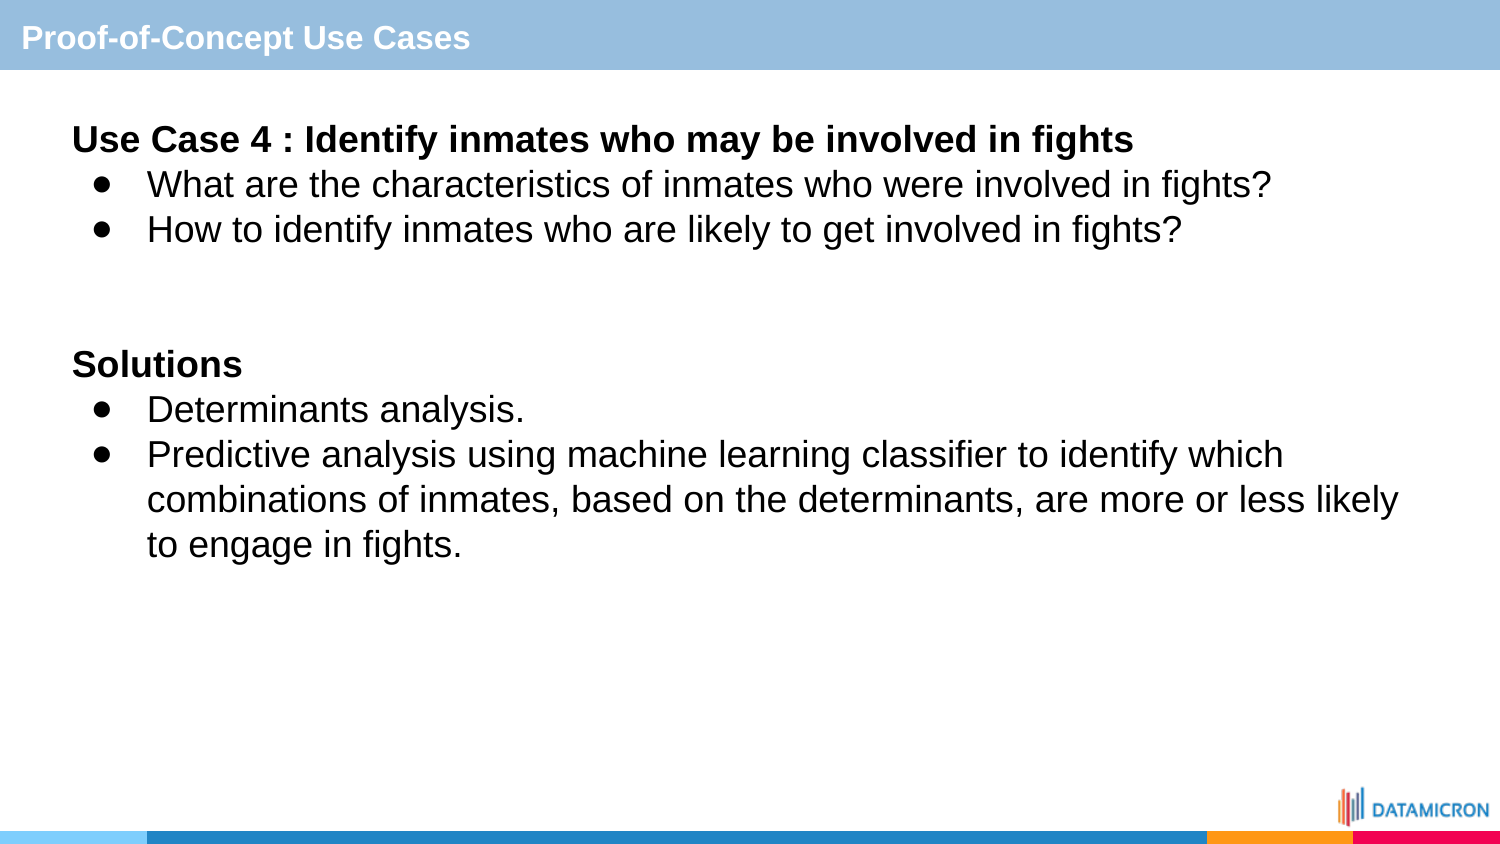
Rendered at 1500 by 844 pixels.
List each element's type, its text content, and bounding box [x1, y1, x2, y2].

picture [0, 0, 1500, 70]
text_box Use Case 4 : Identify inmates who may be involved in fights What are the characteristics of inmates who were involved in fights? How to identify inmates who are likely to get involved in fights? Solutions Determinants analysis. Predictive analysis using machine learning classifier to identify which combinations of inmates, based on the determinants, are more or less likely to engage in fights. [56, 99, 1444, 781]
picture [0, 781, 1500, 844]
text_box Proof-of-Concept Use Cases [6, 1, 1279, 72]
